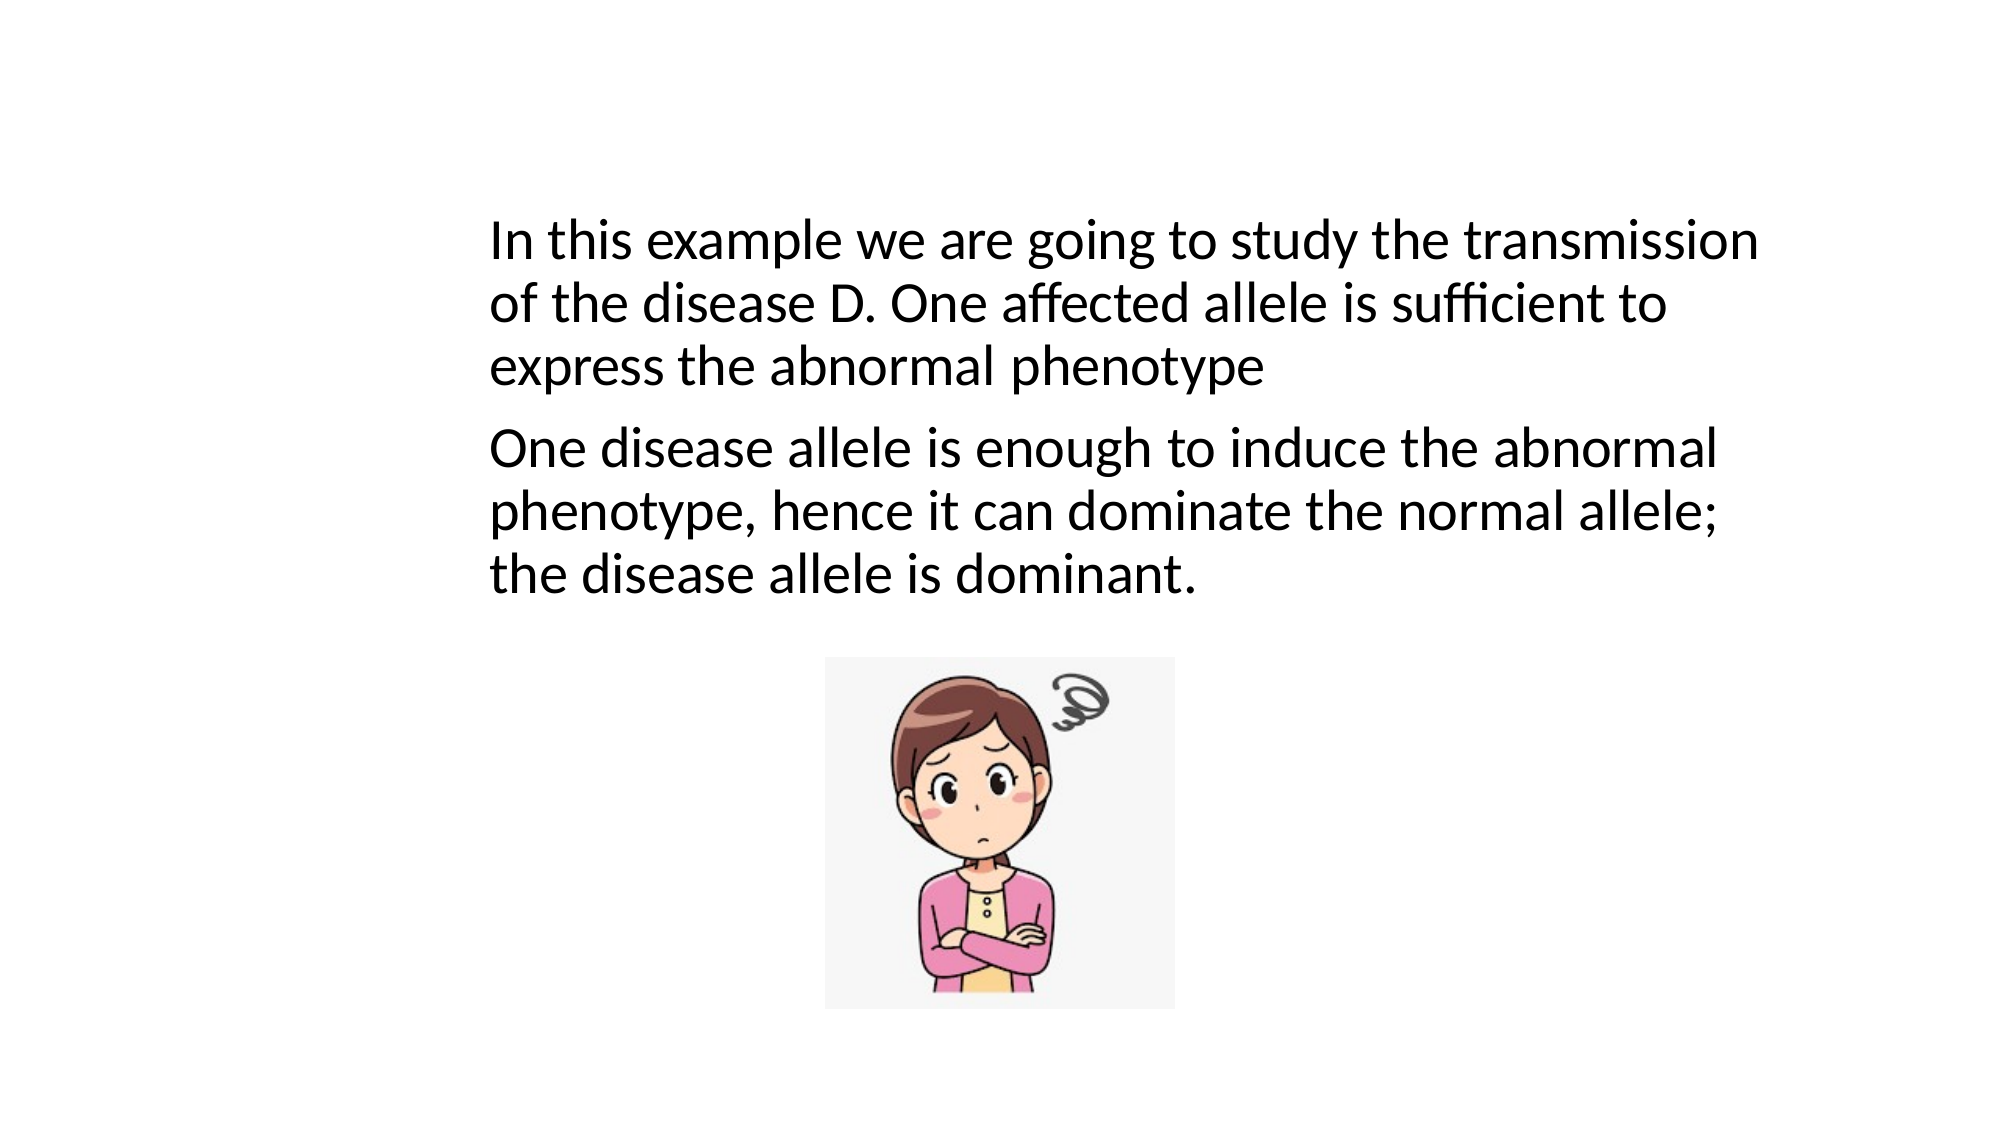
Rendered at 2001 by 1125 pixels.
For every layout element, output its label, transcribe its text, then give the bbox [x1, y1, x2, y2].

text_box In this example we are going to study the transmission of the disease D. One affected allele is sufficient to express the abnormal phenotype One disease allele is enough to induce the abnormal phenotype, hence it can dominate the normal allele; the disease allele is dominant. [487, 198, 1776, 606]
text_box [825, 657, 1175, 1009]
